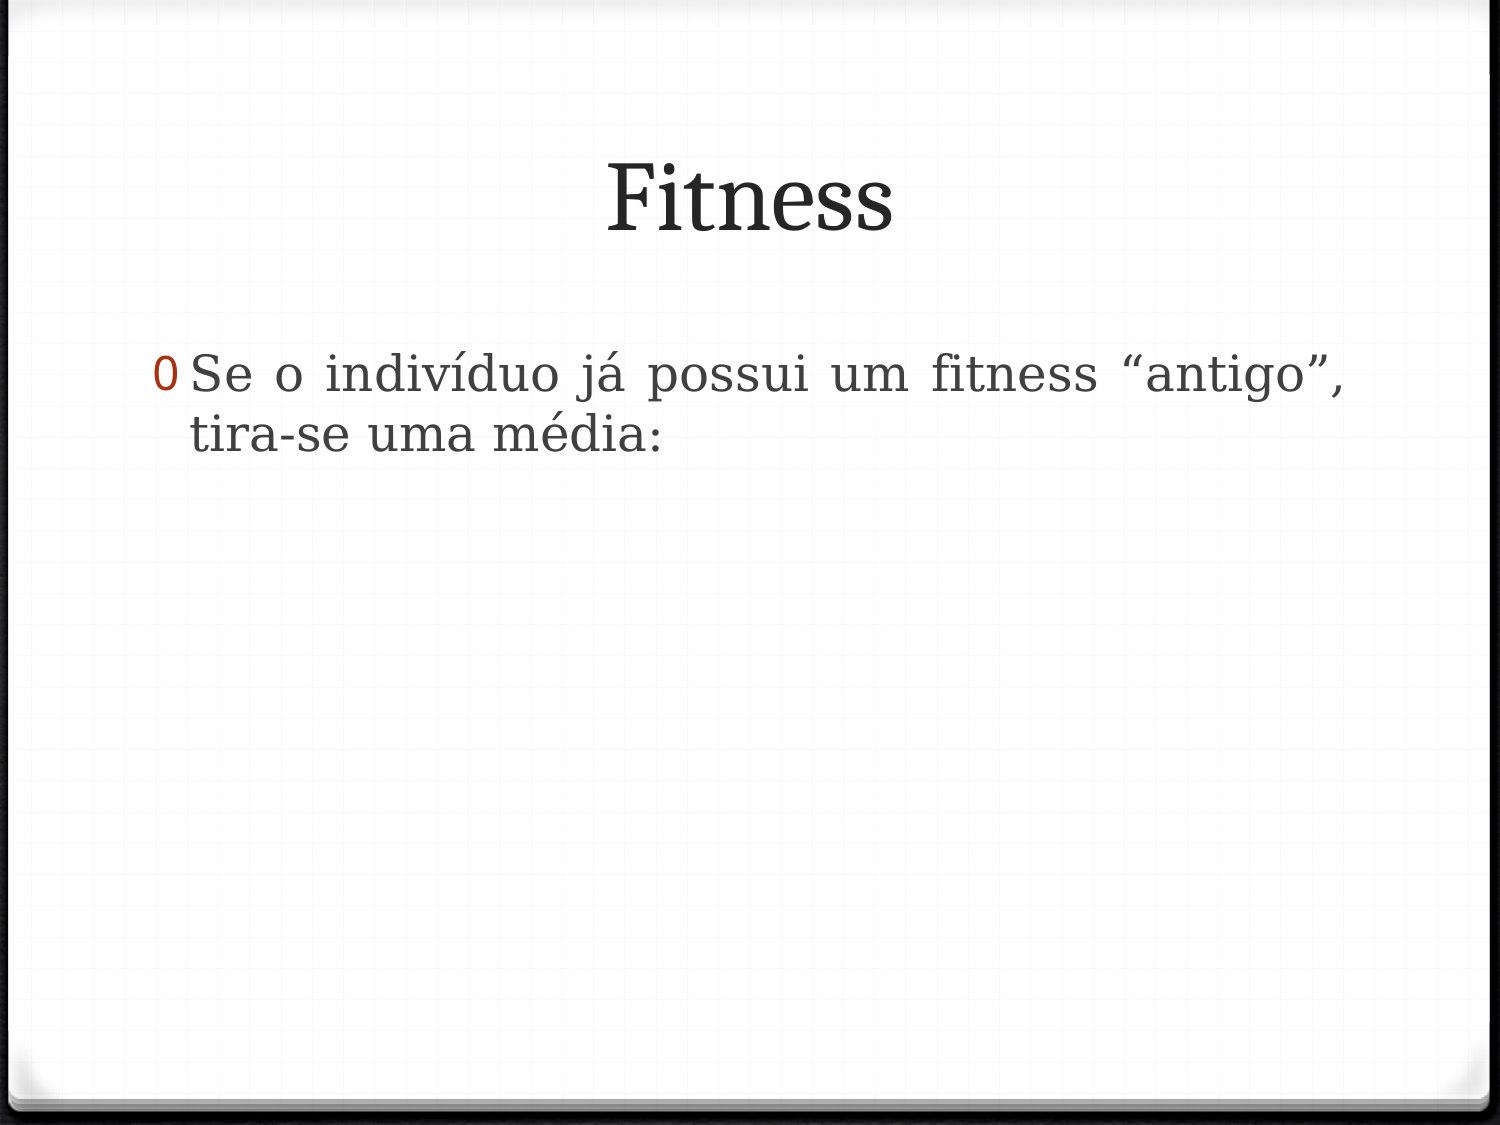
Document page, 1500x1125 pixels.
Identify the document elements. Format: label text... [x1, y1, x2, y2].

picture [0, 0, 1500, 1125]
title Fitness [90, 71, 1410, 309]
